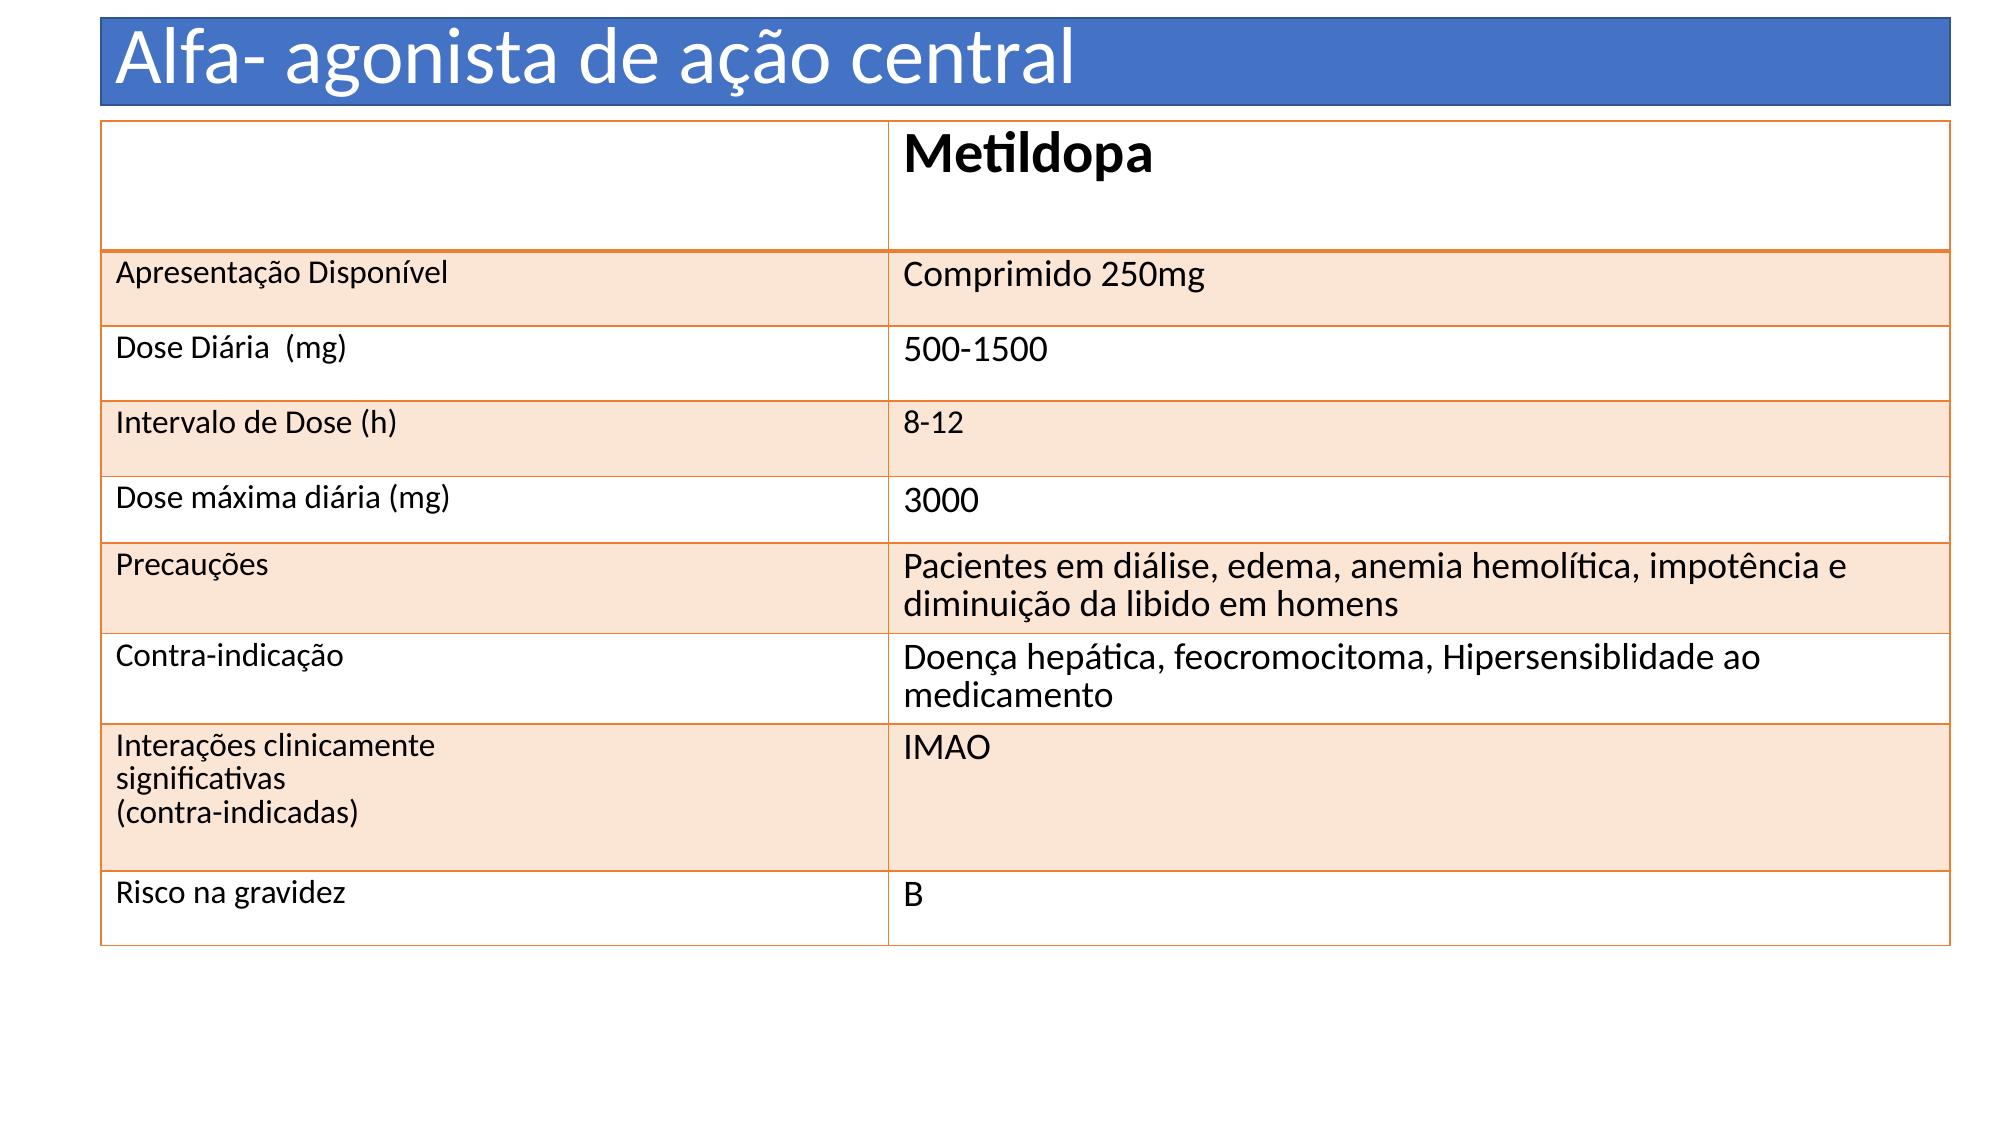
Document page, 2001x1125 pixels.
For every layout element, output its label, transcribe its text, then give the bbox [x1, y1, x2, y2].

table_cell Interações clinicamente significativas (contra-indicadas) [102, 725, 888, 870]
table_cell B [889, 872, 1949, 945]
table_cell IMAO [889, 725, 1949, 870]
table_cell Risco na gravidez [102, 872, 888, 945]
table_cell Pacientes em diálise, edema, anemia hemolítica, impotência e diminuição da libido em homens [889, 544, 1949, 633]
table_cell Dose Diária (mg) [102, 327, 888, 400]
text_box Alfa- agonista de ação central [100, 17, 1950, 106]
table_cell Intervalo de Dose (h) [102, 402, 888, 476]
table_cell 500-1500 [889, 327, 1949, 400]
table_cell Comprimido 250mg [889, 253, 1949, 325]
table_cell Apresentação Disponível [102, 253, 888, 325]
table_cell Precauções [102, 544, 888, 633]
table_header [102, 122, 888, 249]
table_cell Contra-indicação [102, 634, 888, 723]
table_header Metildopa [889, 122, 1949, 249]
table_cell Dose máxima diária (mg) [102, 477, 888, 542]
table_cell 8-12 [889, 402, 1949, 476]
table_cell 3000 [889, 477, 1949, 542]
table_cell Doença hepática, feocromocitoma, Hipersensiblidade ao medicamento [889, 634, 1949, 723]
